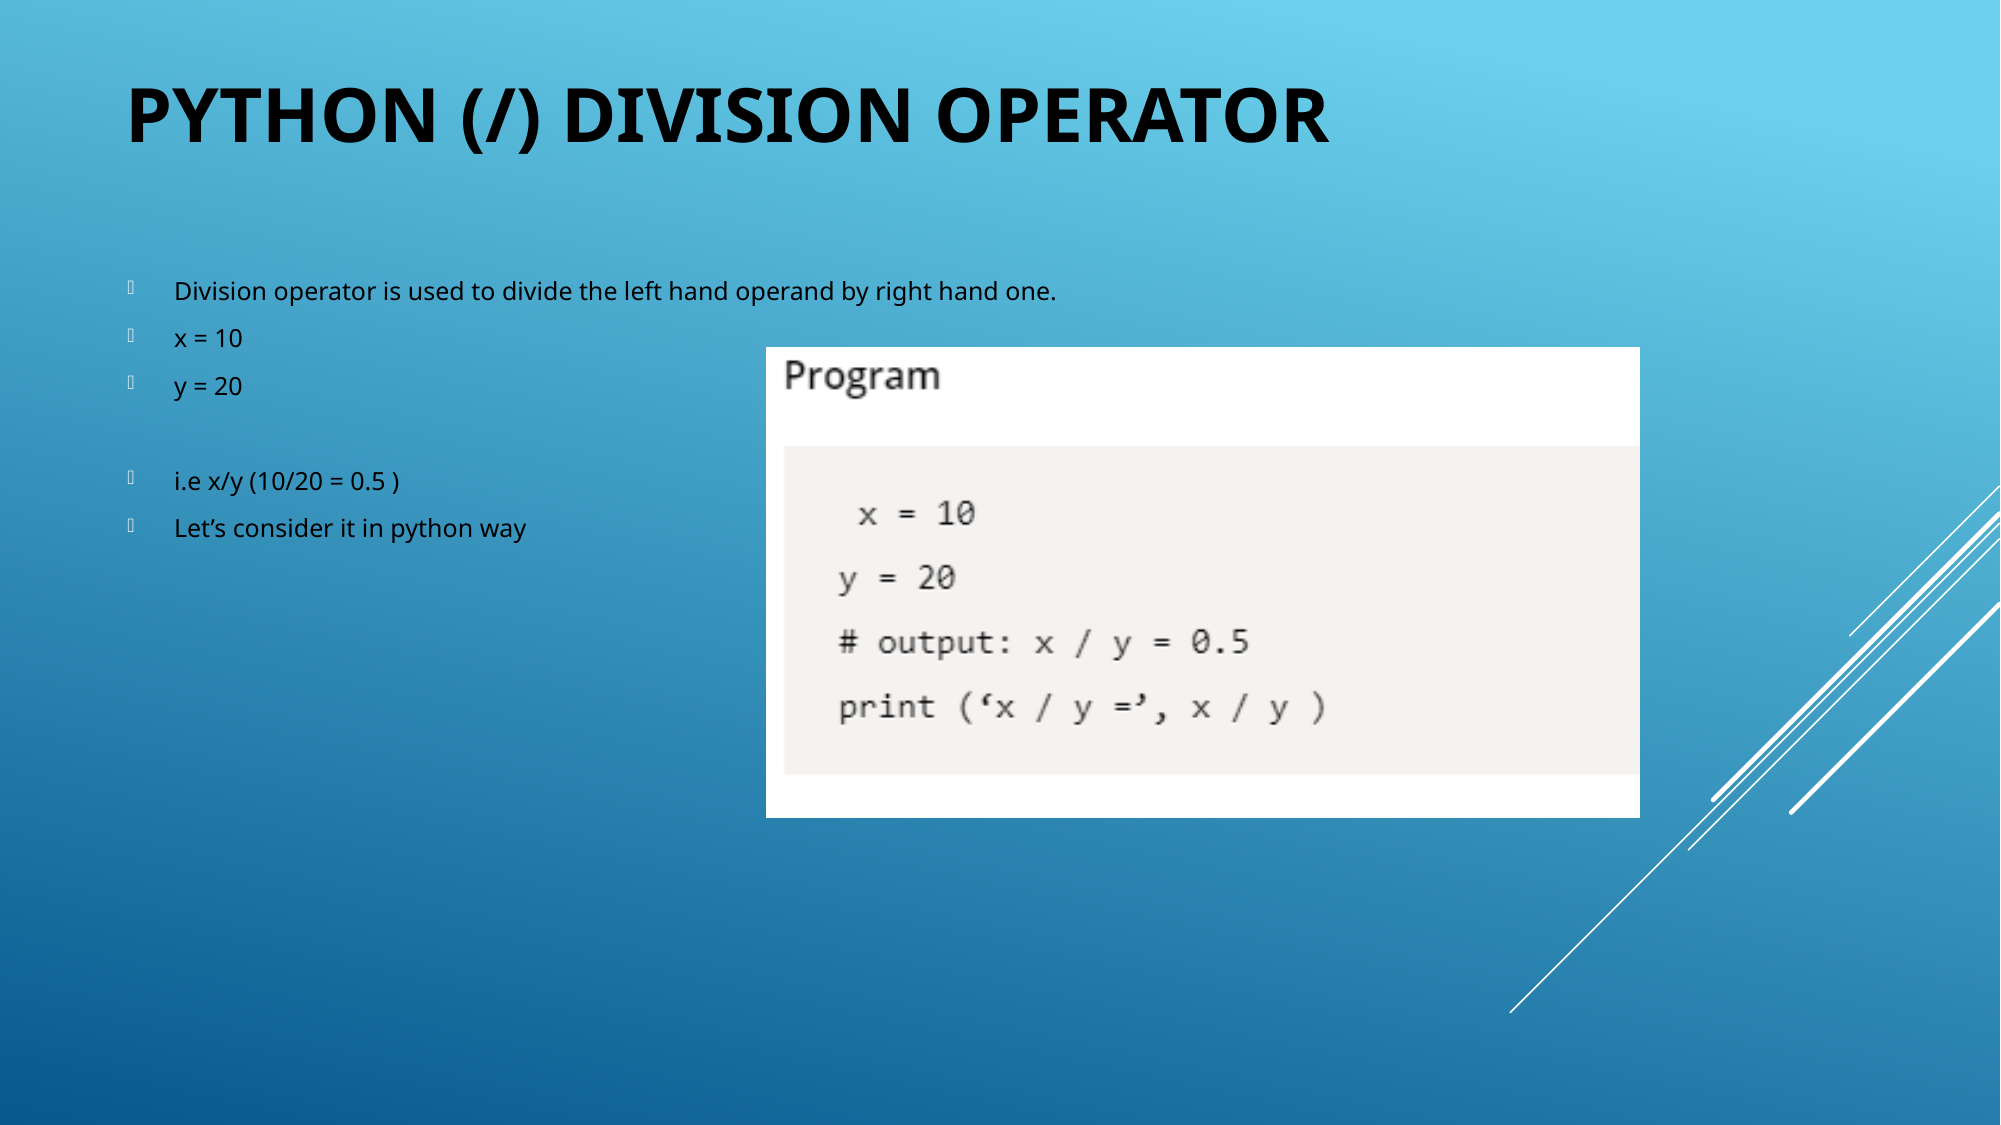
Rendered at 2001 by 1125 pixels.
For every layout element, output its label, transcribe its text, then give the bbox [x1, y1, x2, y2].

list Division operator is used to divide the left hand operand by right hand one. x = 10 y = 20 i.e x/y (10/20 = 0.5 ) Let’s consider it in python way [112, 112, 1513, 706]
picture [766, 347, 1640, 818]
title Python (/) Division operator [90, 0, 1491, 237]
